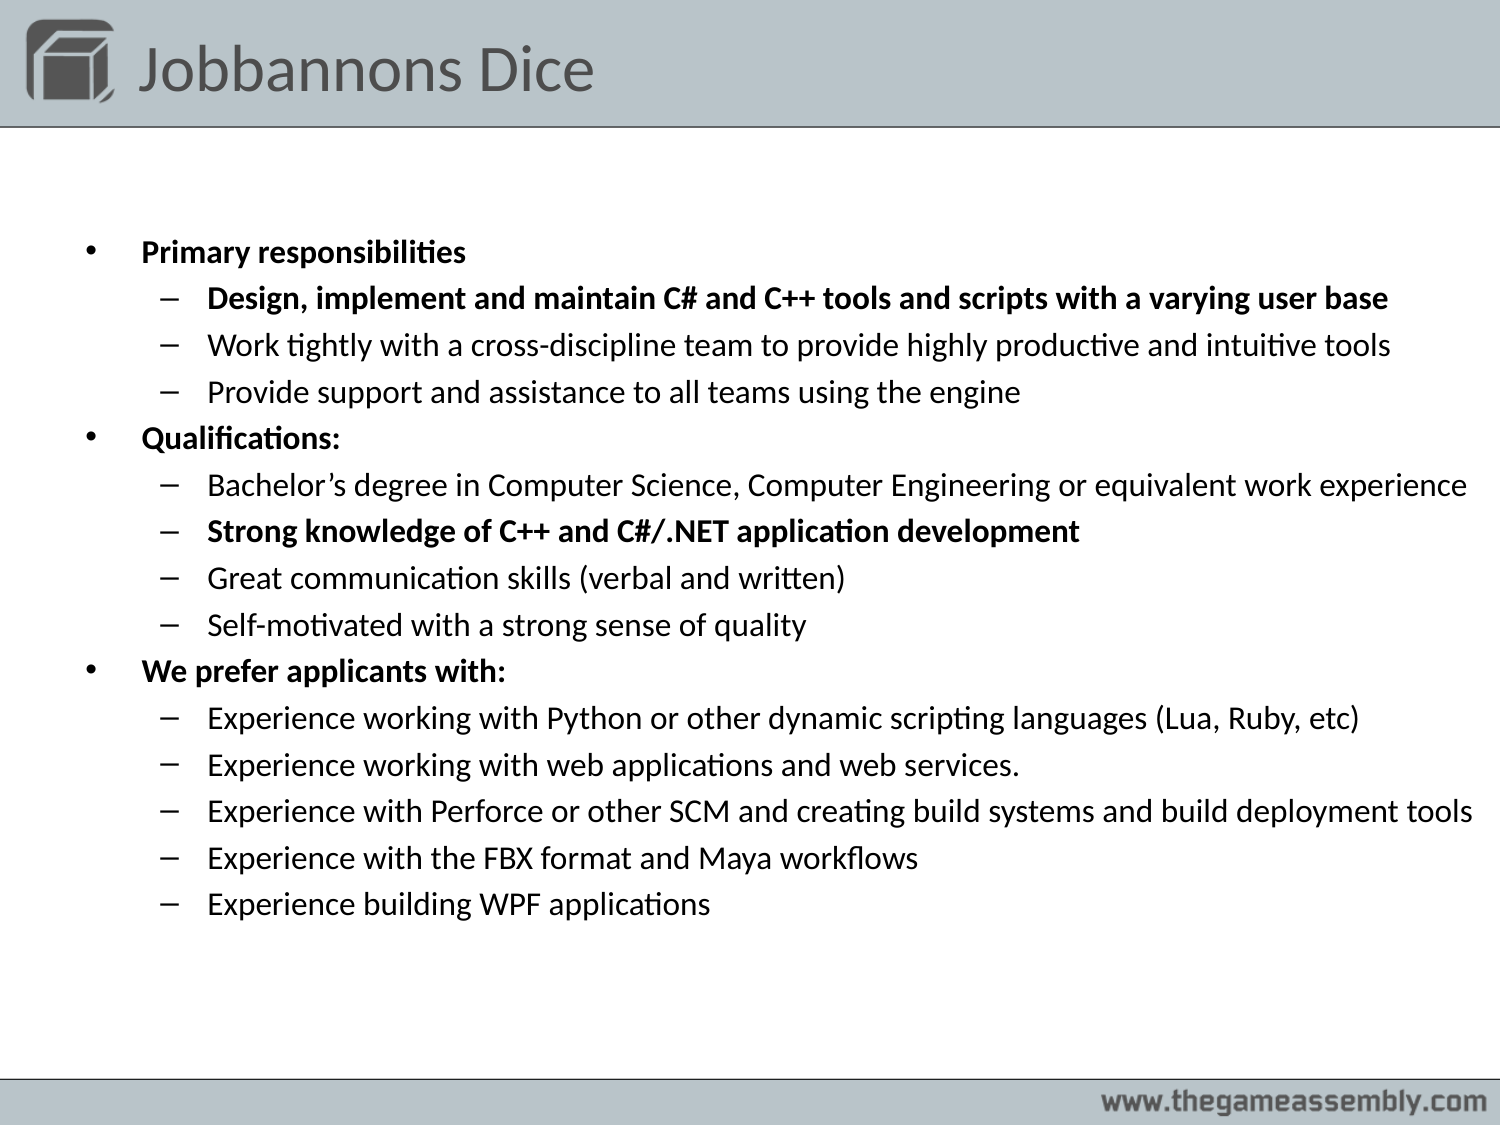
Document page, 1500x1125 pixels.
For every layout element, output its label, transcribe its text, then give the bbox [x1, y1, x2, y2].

list Primary responsibilities Design, implement and maintain C# and C++ tools and scripts with a varying user base Work tightly with a cross-discipline team to provide highly productive and intuitive tools Provide support and assistance to all teams using the engine Qualifications: Bachelor’s degree in Computer Science, Computer Engineering or equivalent work experience Strong knowledge of C++ and C#/.NET application development Great communication skills (verbal and written) Self-motivated with a strong sense of quality We prefer applicants with: Experience working with Python or other dynamic scripting languages (Lua, Ruby, etc) Experience working with web applications and web services. Experience with Perforce or other SCM and creating build systems and build deployment tools Experience with the FBX format and Maya workflows Experience building WPF applications [70, 152, 1500, 1048]
title Jobbannons Dice [123, 0, 1500, 130]
picture [0, 0, 1500, 1125]
